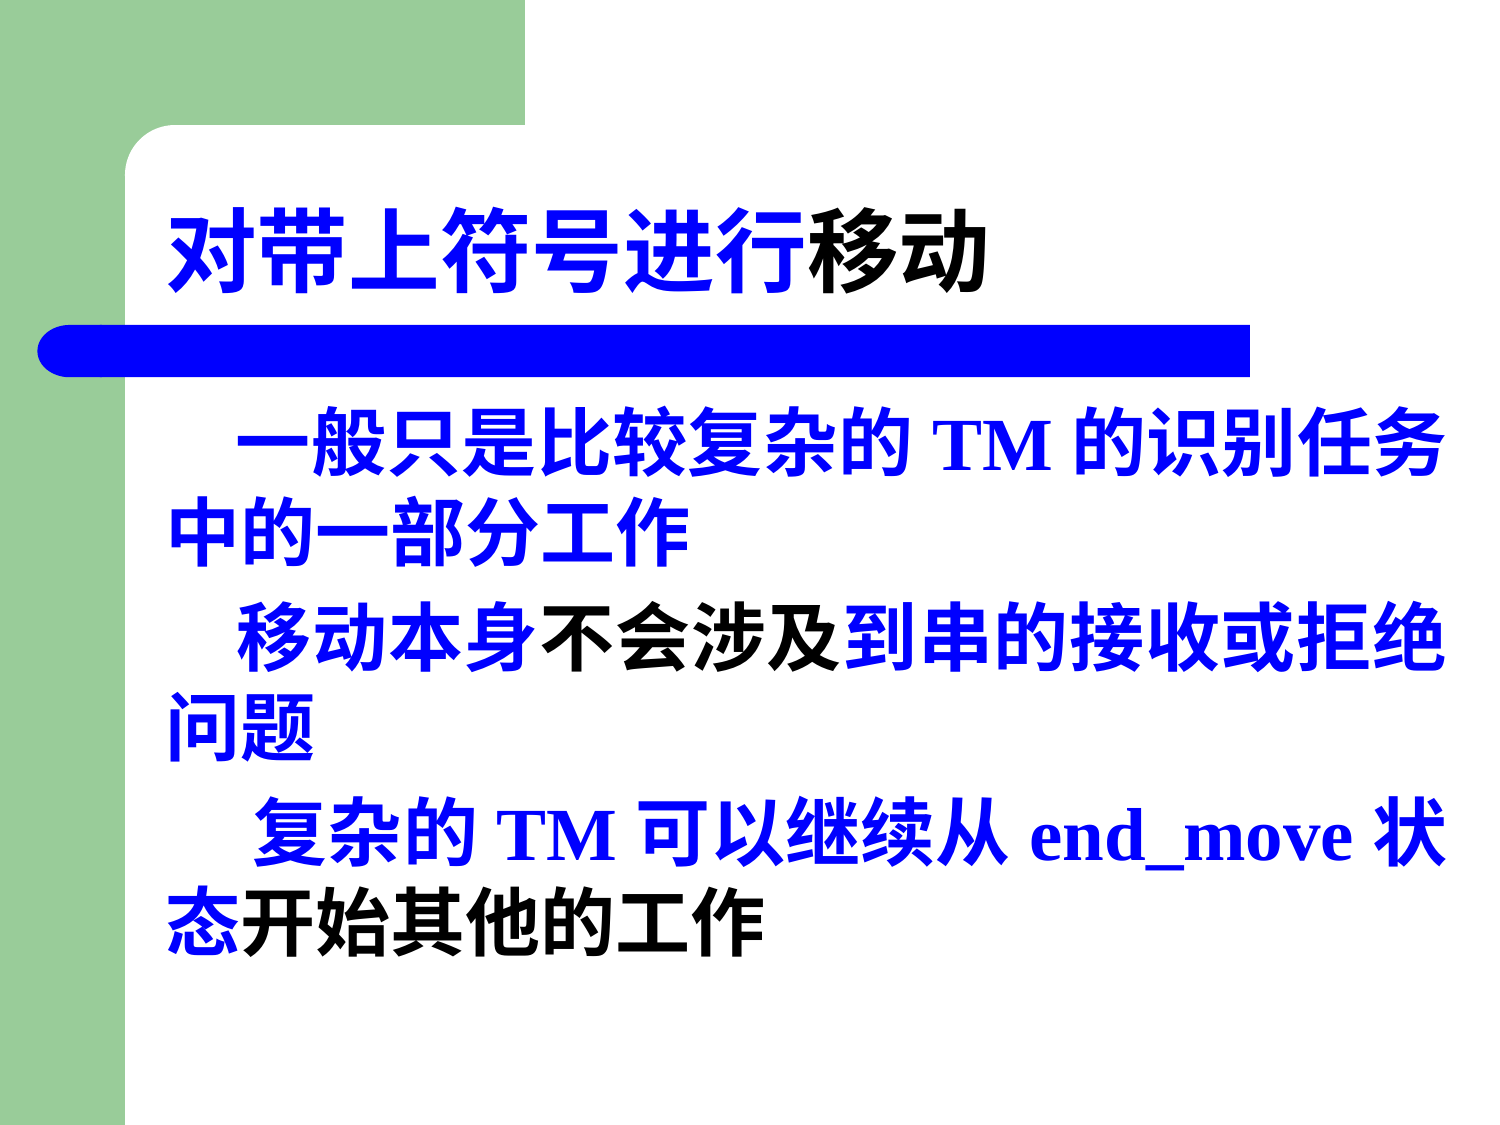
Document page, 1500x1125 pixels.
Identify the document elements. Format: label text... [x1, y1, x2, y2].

title 对带上符号进行移动 [149, 124, 1463, 313]
list 一般只是比较复杂的TM的识别任务中的一部分工作 移动本身不会涉及到串的接收或拒绝问题 复杂的TM可以继续从end_move状态开始其他的工作 [149, 387, 1463, 1001]
